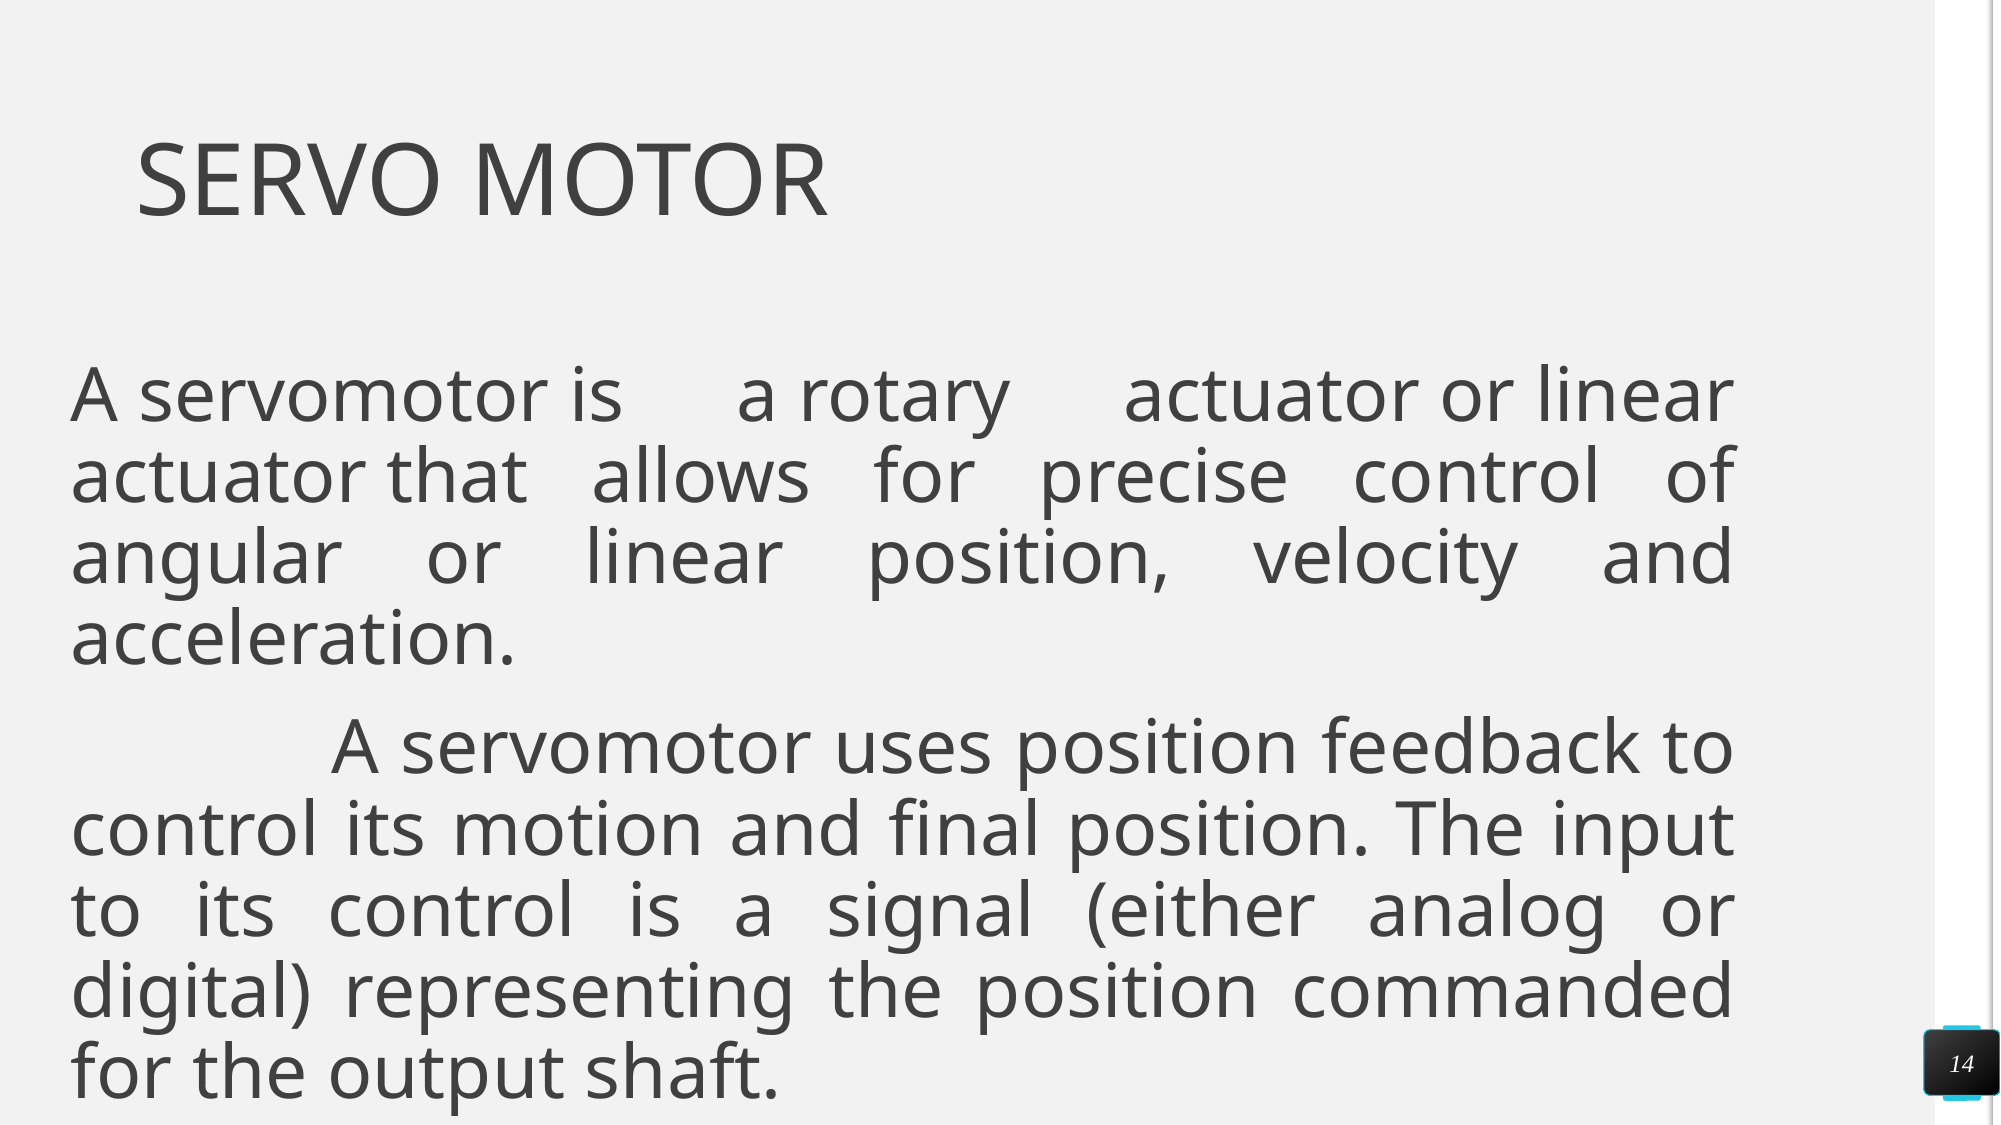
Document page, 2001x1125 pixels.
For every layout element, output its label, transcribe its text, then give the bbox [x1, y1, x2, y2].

title SERVO MOTOR [135, 103, 1327, 263]
list A servomotor is a rotary actuator or linear actuator that allows for precise control of angular or linear position, velocity and acceleration. A servomotor uses position feedback to control its motion and final position. The input to its control is a signal (either analog or digital) representing the position commanded for the output shaft. [70, 356, 1737, 1055]
slide_number 14 [1923, 1029, 2000, 1096]
